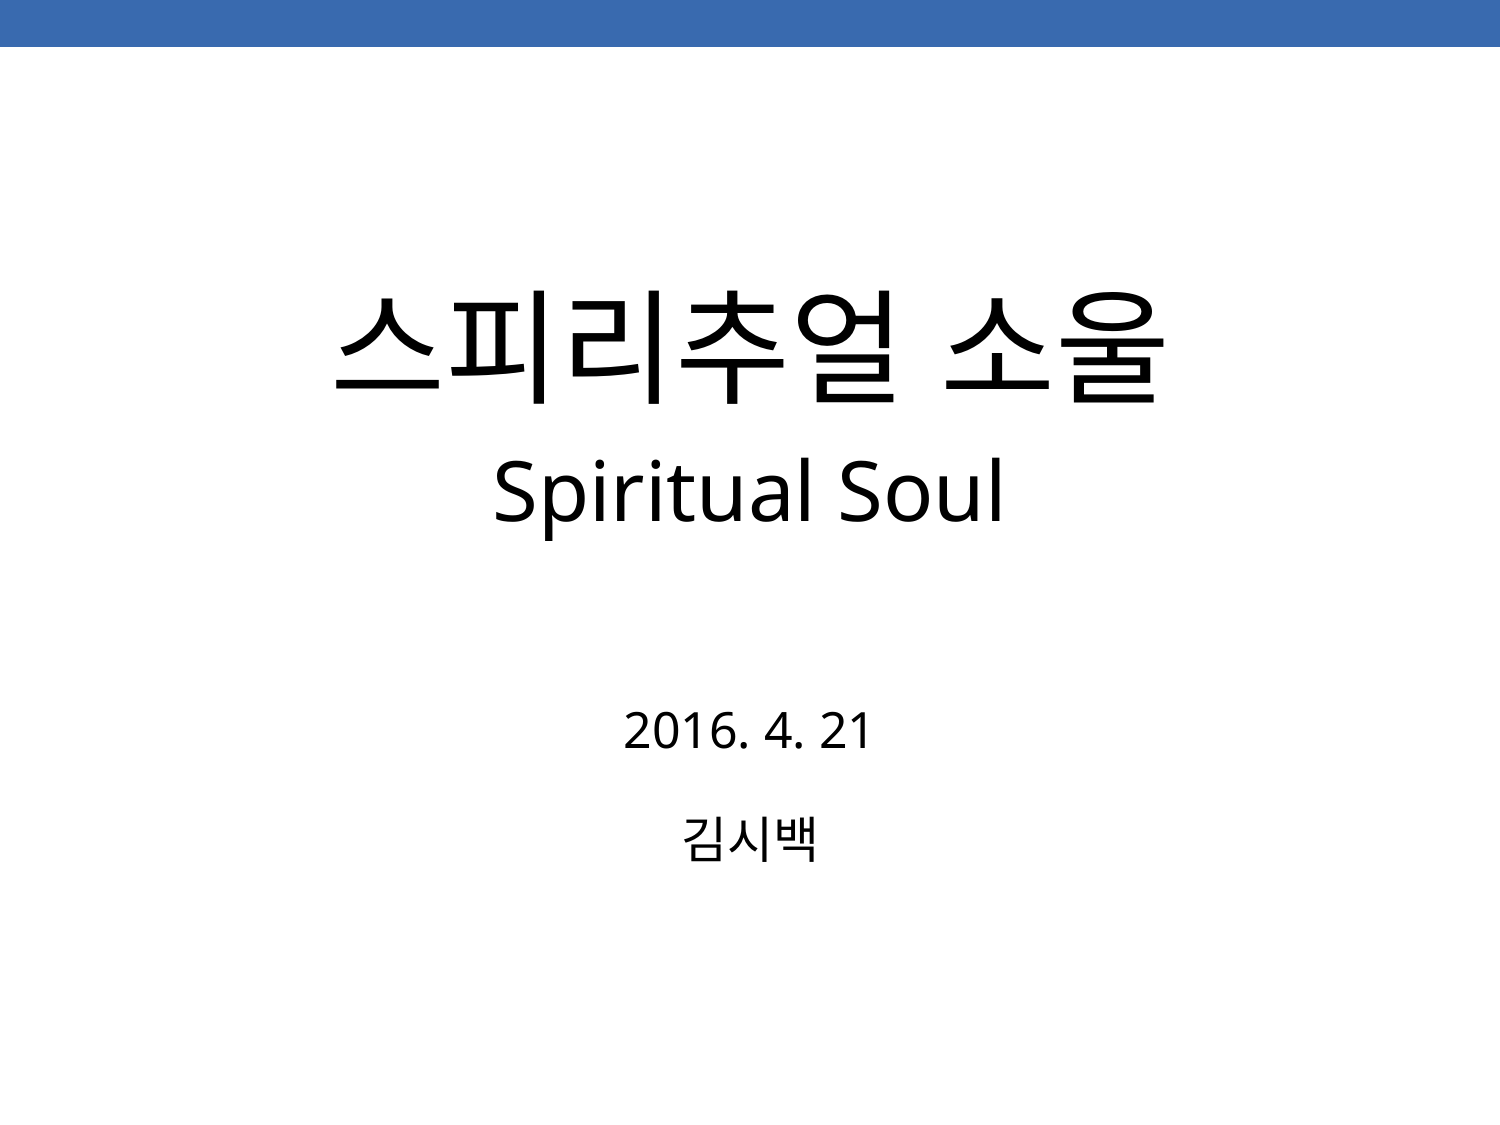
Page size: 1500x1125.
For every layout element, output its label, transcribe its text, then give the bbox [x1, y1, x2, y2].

text_box Spiritual Soul [112, 398, 1388, 591]
subtitle 2016. 4. 21 김시백 [187, 632, 1313, 905]
title 스피리추얼 소울 [112, 258, 1388, 398]
